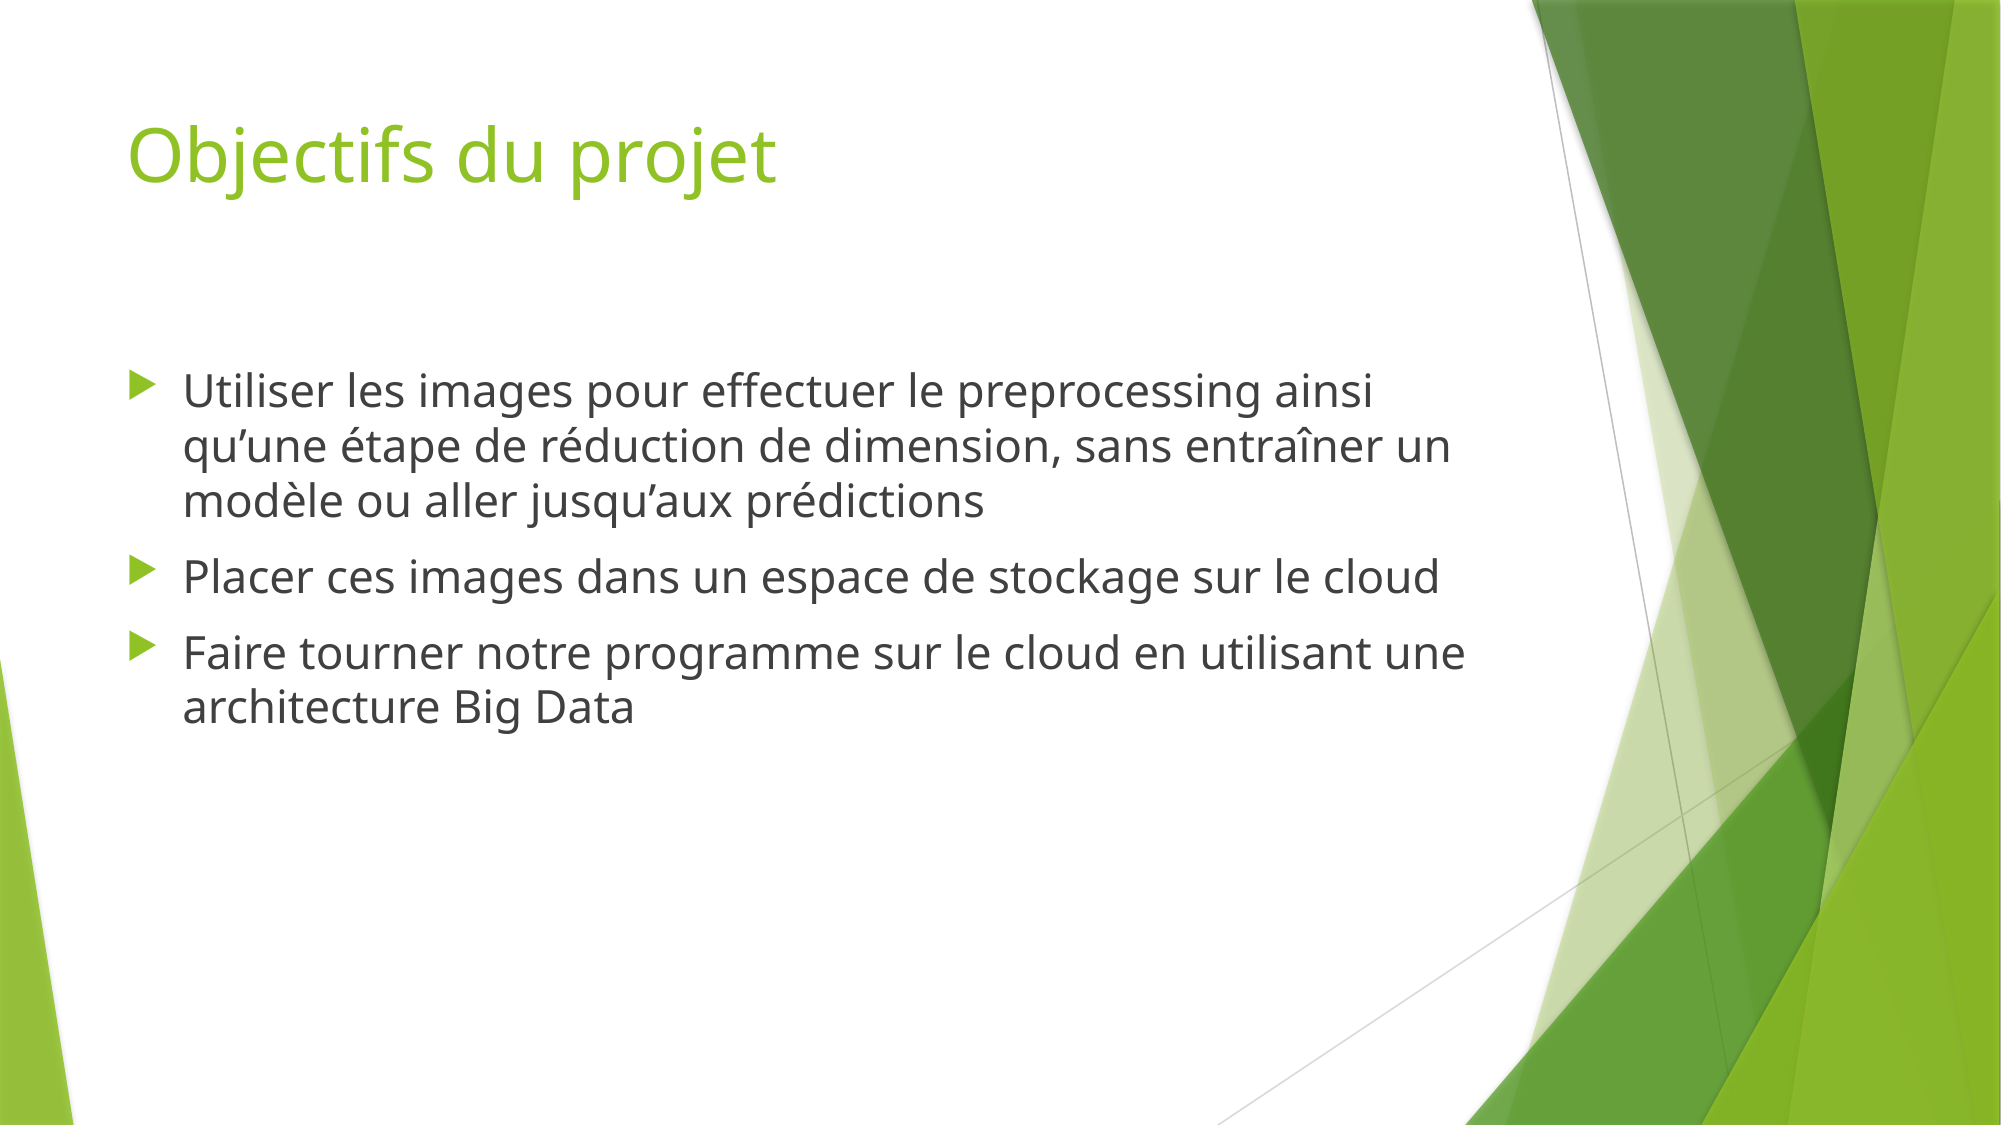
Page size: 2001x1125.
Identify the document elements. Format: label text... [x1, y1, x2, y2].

title Objectifs du projet [111, 99, 1522, 317]
list Utiliser les images pour effectuer le preprocessing ainsi qu’une étape de réduction de dimension, sans entraîner un modèle ou aller jusqu’aux prédictions Placer ces images dans un espace de stockage sur le cloud Faire tourner notre programme sur le cloud en utilisant une architecture Big Data [111, 354, 1522, 992]
